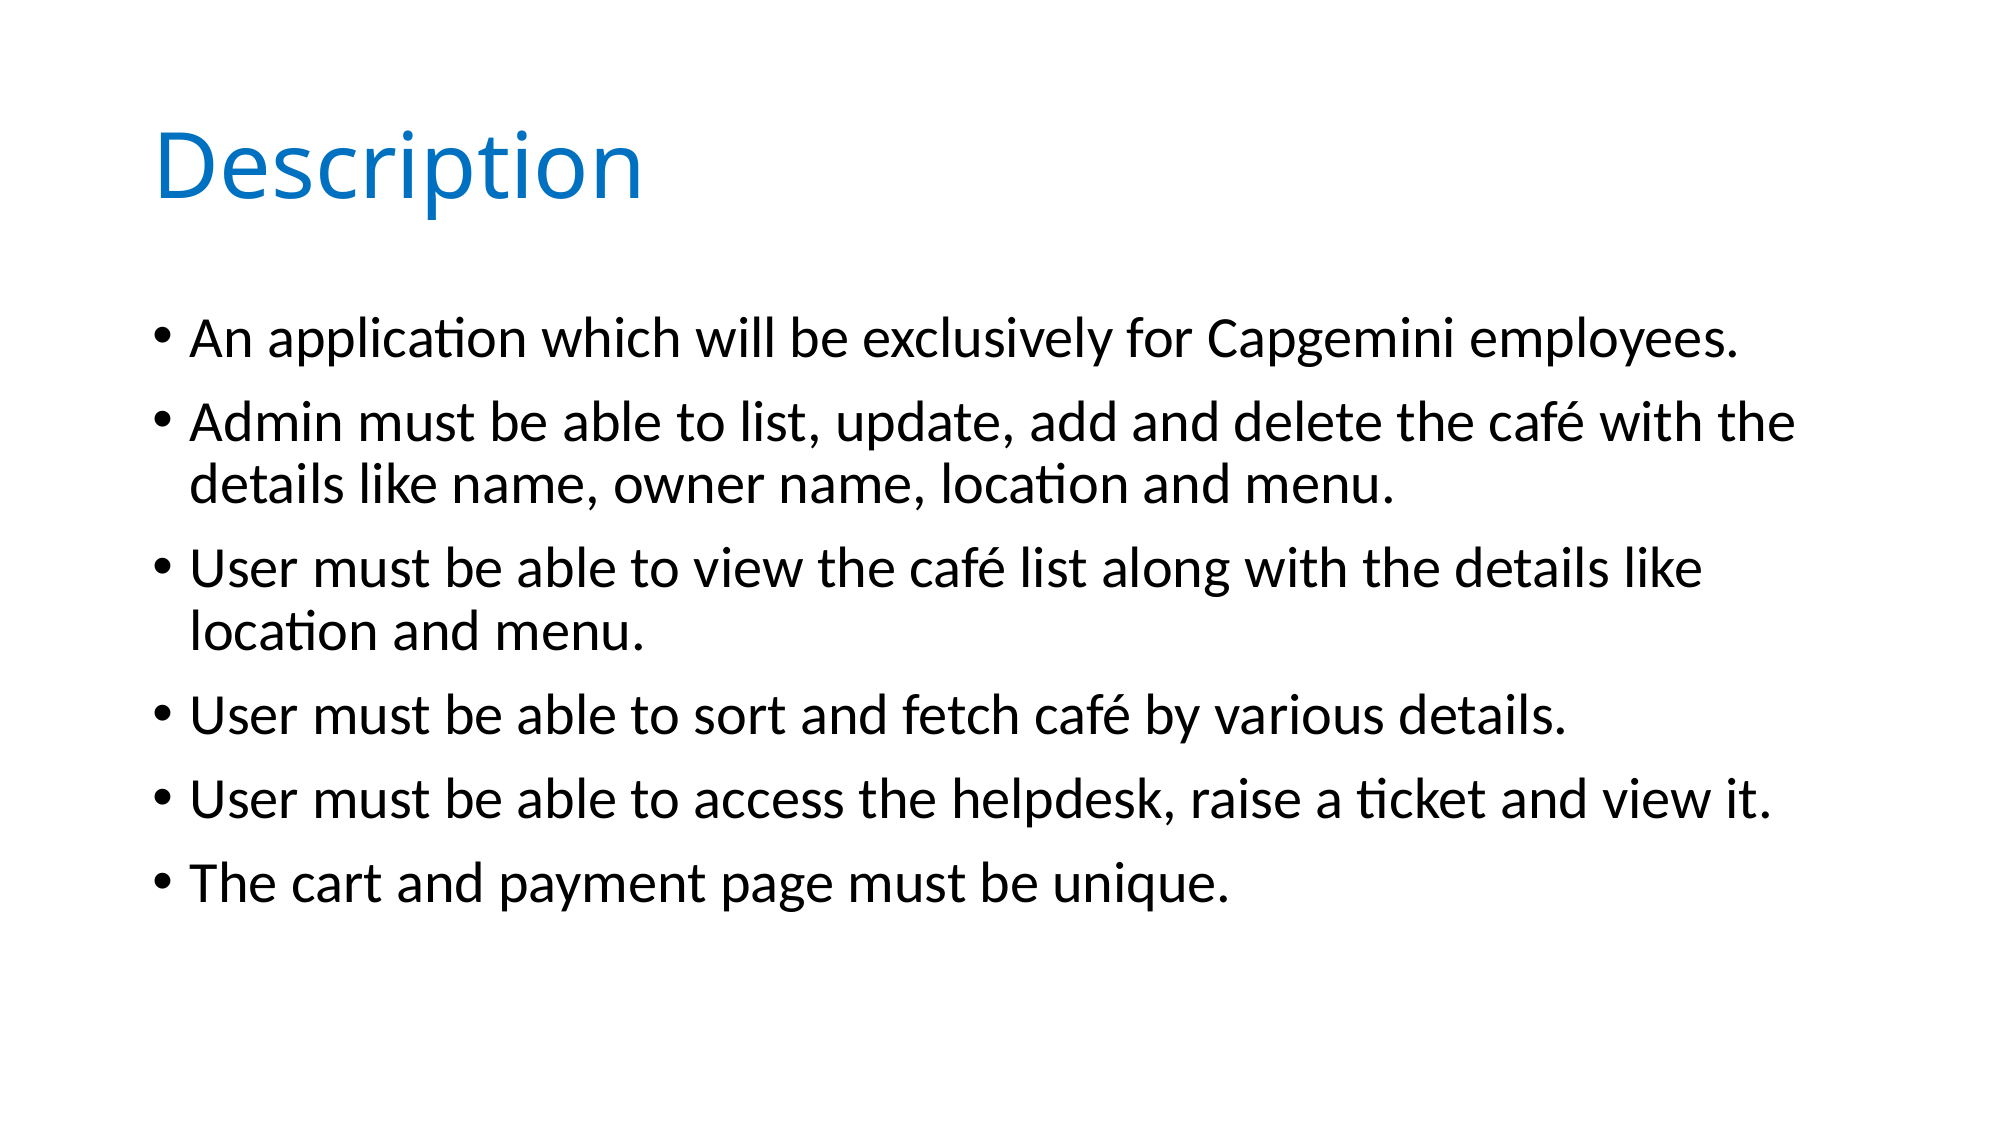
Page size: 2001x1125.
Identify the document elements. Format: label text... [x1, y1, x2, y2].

list An application which will be exclusively for Capgemini employees. Admin must be able to list, update, add and delete the café with the details like name, owner name, location and menu. User must be able to view the café list along with the details like location and menu. User must be able to sort and fetch café by various details. User must be able to access the helpdesk, raise a ticket and view it. The cart and payment page must be unique. [137, 299, 1863, 1014]
title Description [137, 59, 1863, 278]
